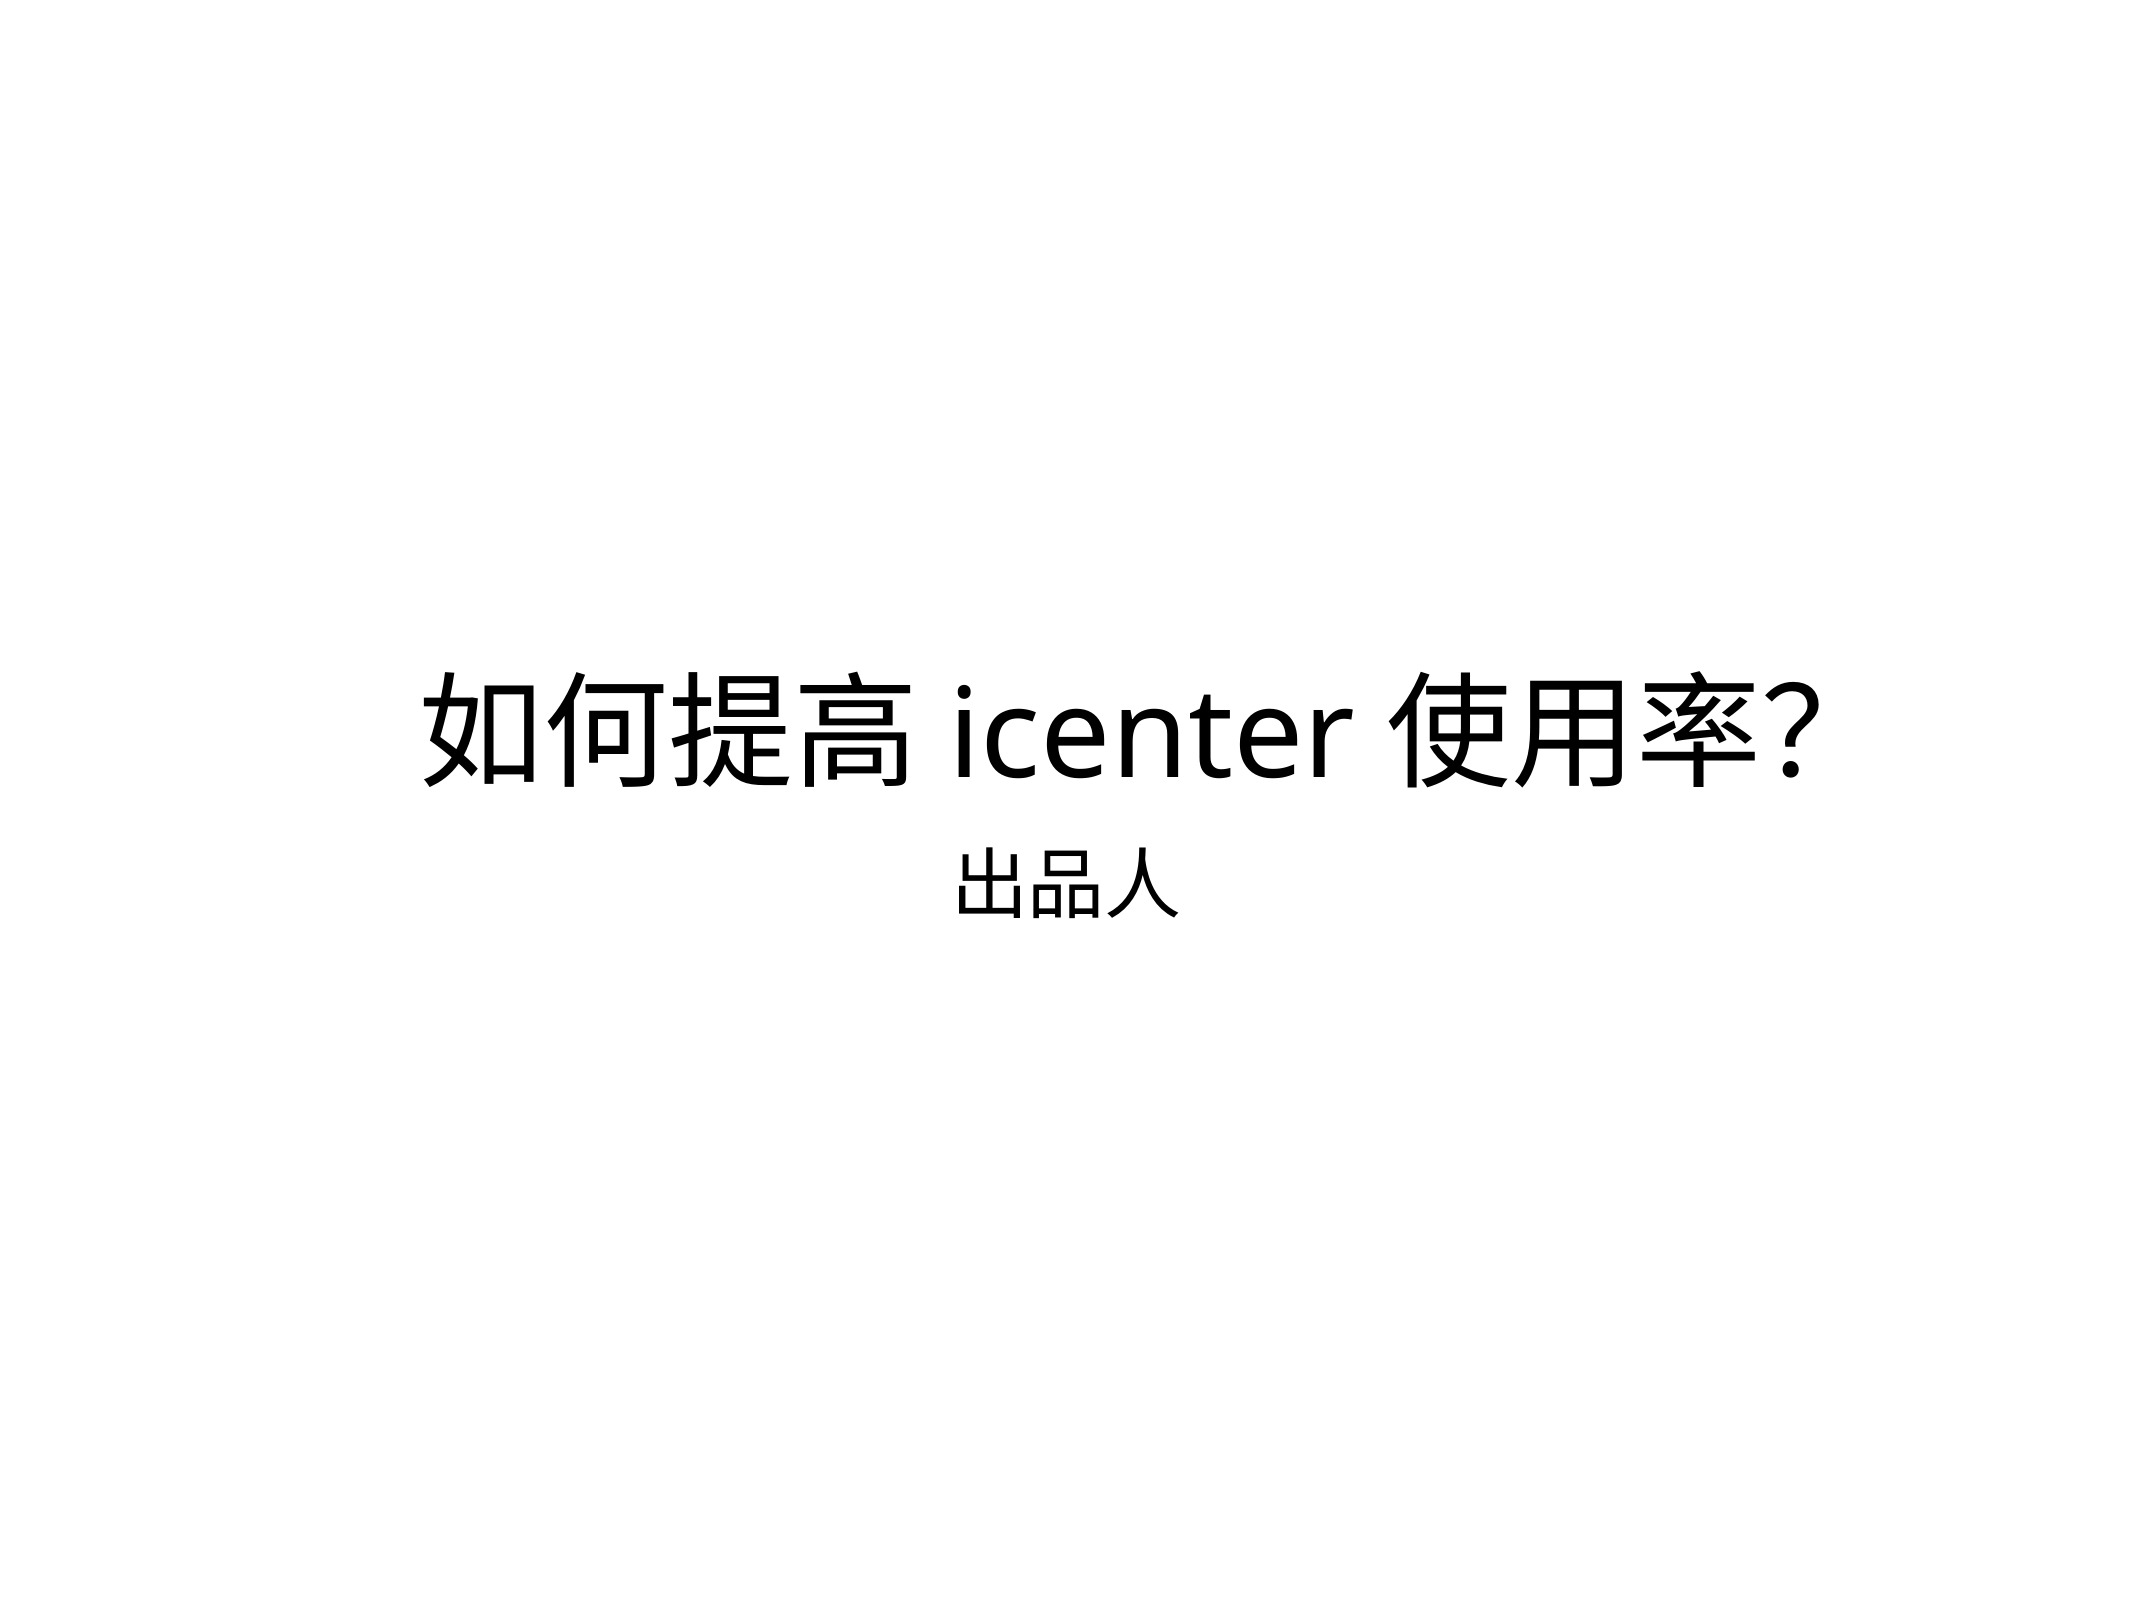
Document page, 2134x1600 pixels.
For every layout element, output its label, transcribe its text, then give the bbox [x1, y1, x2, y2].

title 如何提高icenter使用率？ [207, 268, 2097, 811]
subtitle 出品人 [207, 826, 1926, 1013]
